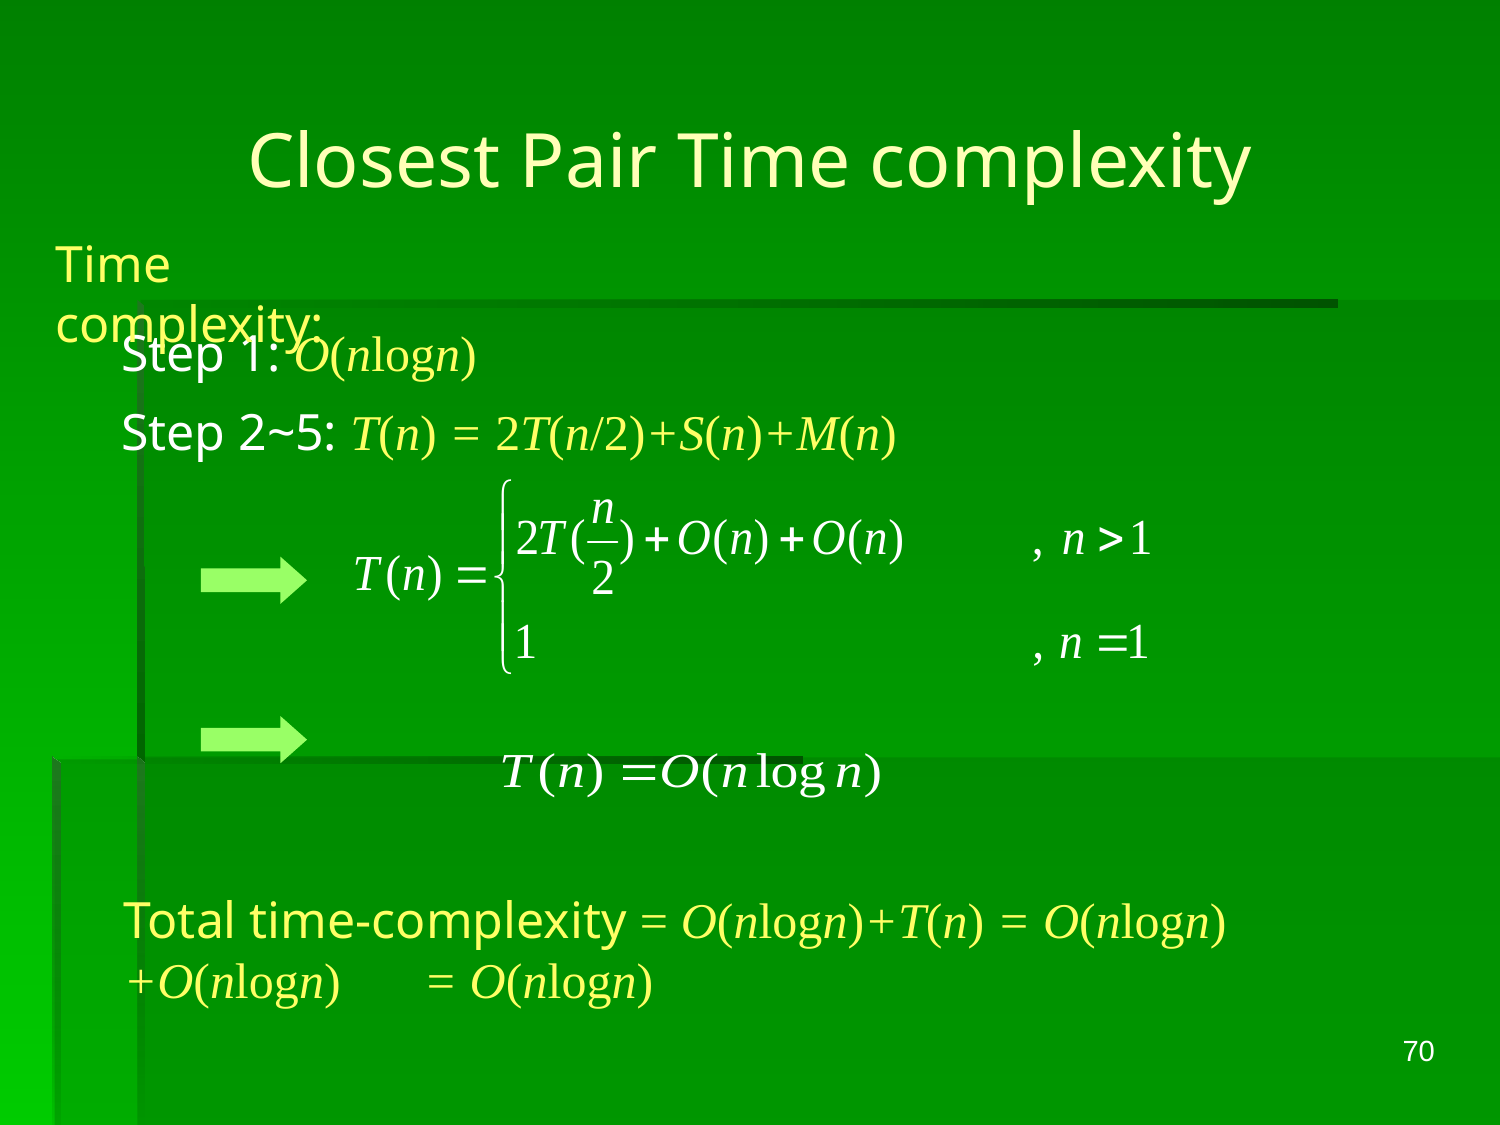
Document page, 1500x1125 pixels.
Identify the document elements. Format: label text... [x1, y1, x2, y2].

text_box [200, 716, 308, 764]
text_box [200, 556, 308, 604]
text_box Total time-complexity = O(nlogn)+T(n) = O(nlogn)+O(nlogn) = O(nlogn) [108, 881, 1436, 1017]
slide_number 70 [1137, 1024, 1450, 1103]
text_box Step 2~5: T(n) = 2T(n/2)+S(n)+M(n) [106, 392, 1122, 468]
text_box Step 1: O(nlogn) [106, 314, 691, 389]
title Closest Pair Time complexity [62, 40, 1438, 275]
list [348, 467, 1158, 687]
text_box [494, 742, 894, 808]
text_box Time complexity: [41, 224, 461, 360]
